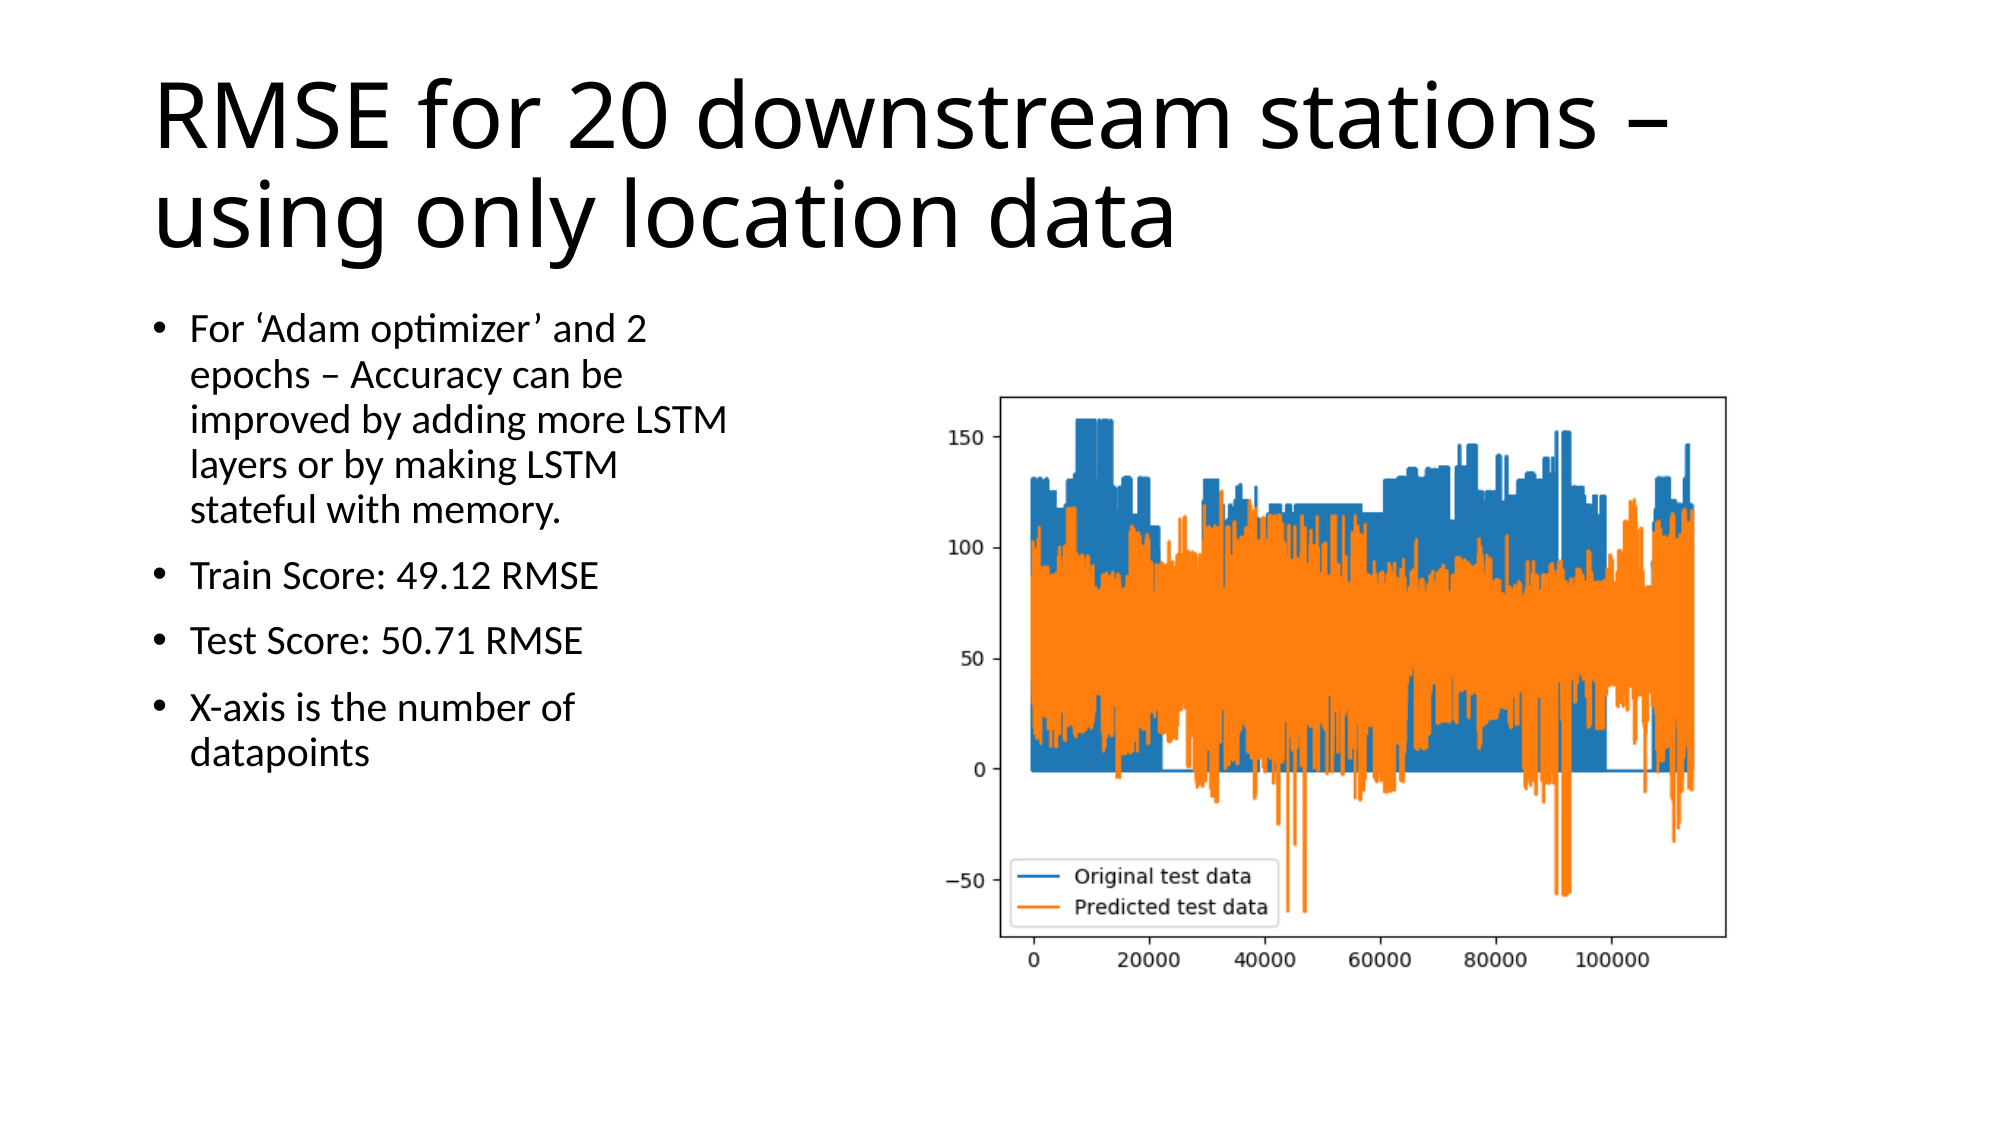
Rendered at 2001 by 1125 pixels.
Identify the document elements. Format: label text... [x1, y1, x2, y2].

picture [883, 312, 1819, 1014]
list For ‘Adam optimizer’ and 2 epochs – Accuracy can be improved by adding more LSTM layers or by making LSTM stateful with memory. Train Score: 49.12 RMSE Test Score: 50.71 RMSE X-axis is the number of datapoints [137, 299, 761, 1014]
title RMSE for 20 downstream stations – using only location data [137, 59, 1863, 278]
